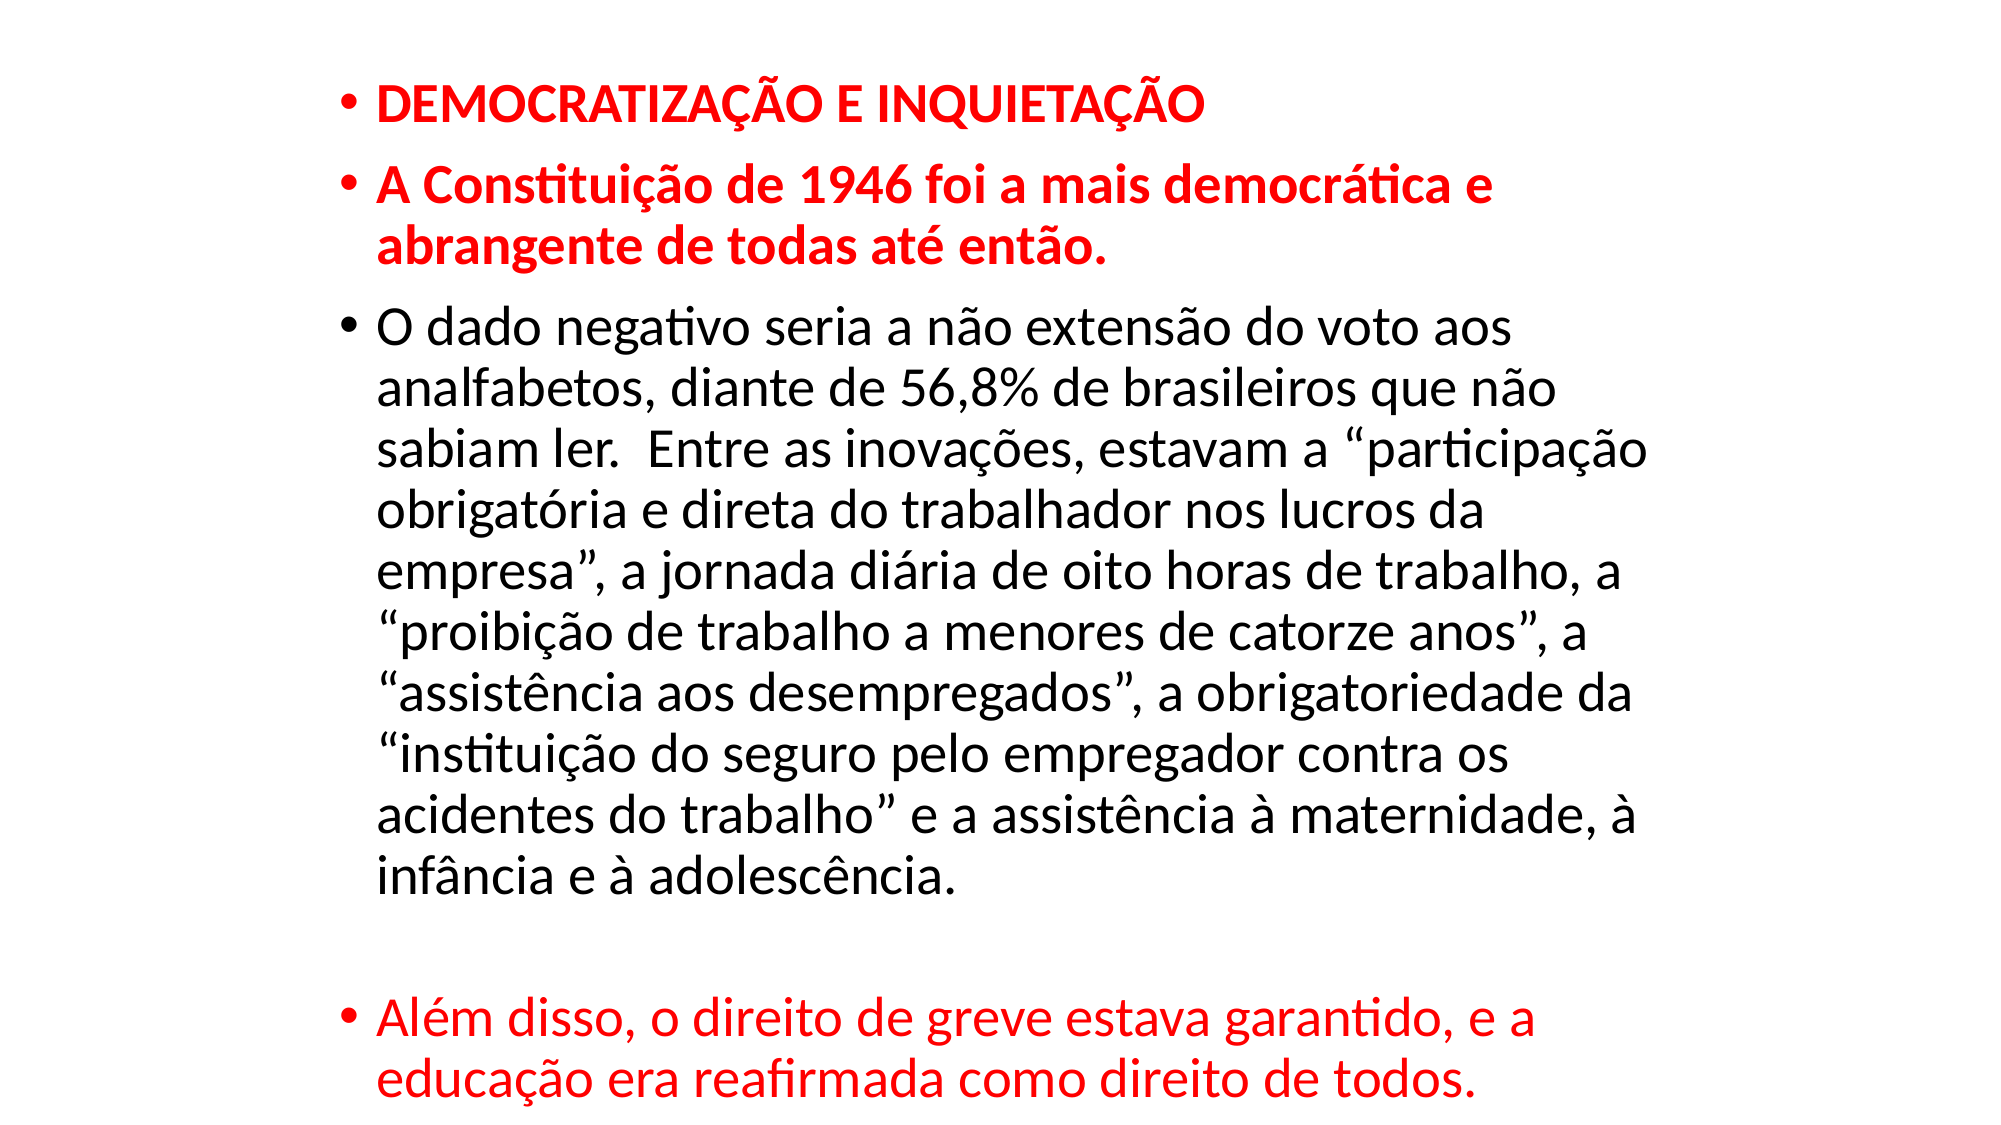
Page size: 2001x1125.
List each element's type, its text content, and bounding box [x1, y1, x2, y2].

list DEMOCRATIZAÇÃO E INQUIETAÇÃO A Constituição de 1946 foi a mais democrática e abrangente de todas até então. O dado negativo seria a não extensão do voto aos analfabetos, diante de 56,8% de brasileiros que não sabiam ler. Entre as inovações, estavam a “participação obrigatória e direta do trabalhador nos lucros da empresa”, a jornada diária de oito horas de trabalho, a “proibição de trabalho a menores de catorze anos”, a “assistência aos desempregados”, a obrigatoriedade da “instituição do seguro pelo empregador contra os acidentes do trabalho” e a assistência à maternidade, à infância e à adolescência. Além disso, o direito de greve estava garantido, e a educação era reafirmada como direito de todos. [324, 66, 1675, 1125]
